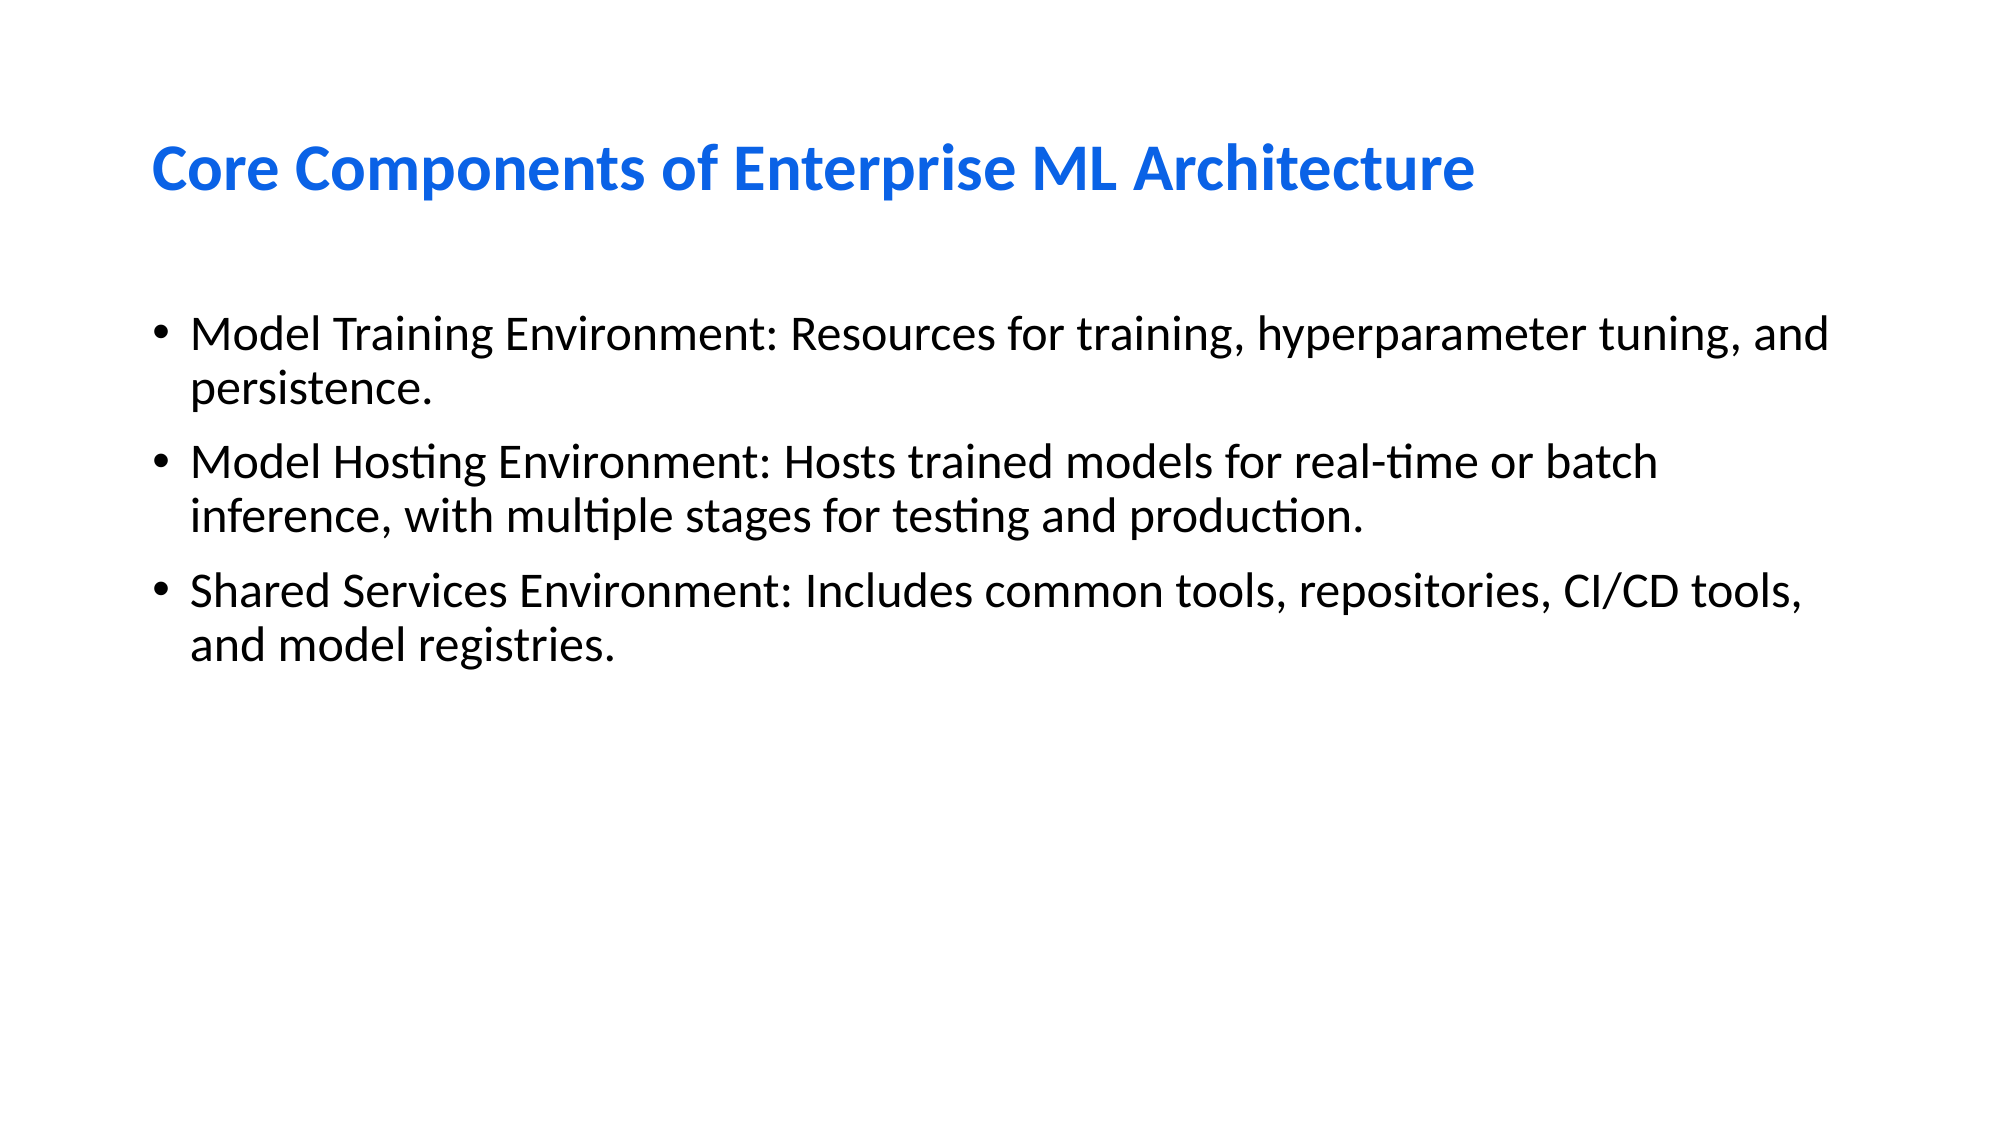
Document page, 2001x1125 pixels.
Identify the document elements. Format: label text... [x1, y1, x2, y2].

title Core Components of Enterprise ML Architecture [137, 59, 1863, 278]
list Model Training Environment: Resources for training, hyperparameter tuning, and persistence. Model Hosting Environment: Hosts trained models for real-time or batch inference, with multiple stages for testing and production. Shared Services Environment: Includes common tools, repositories, CI/CD tools, and model registries. [137, 299, 1863, 1014]
